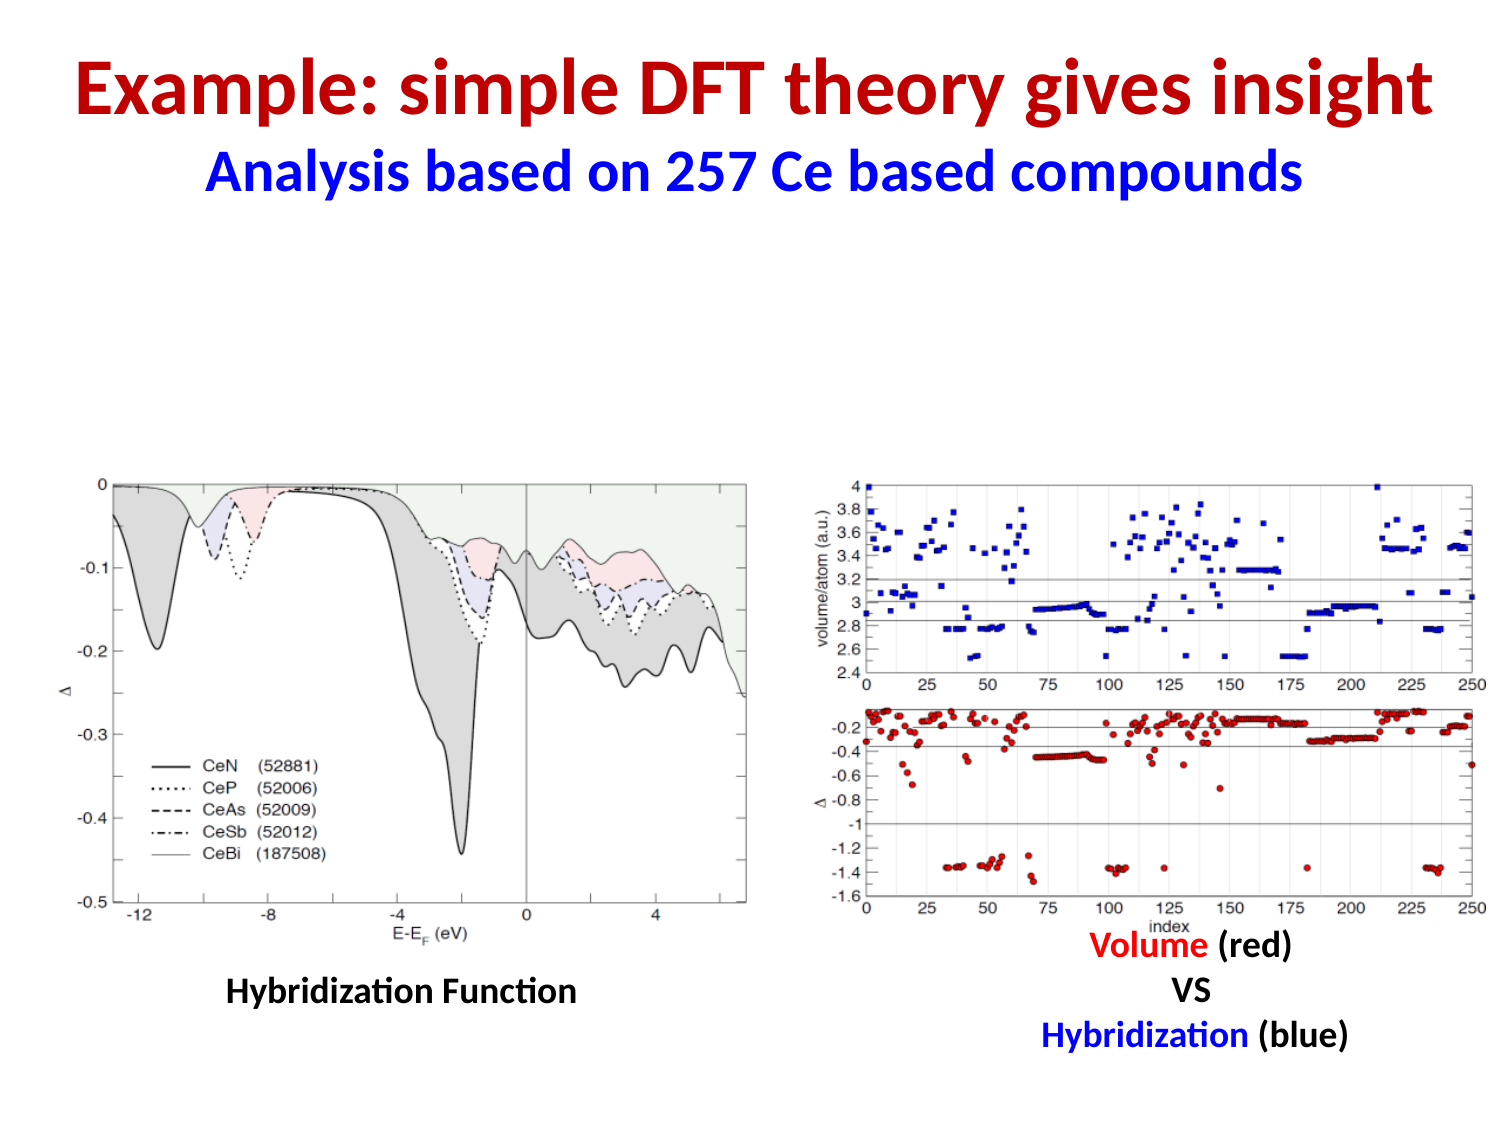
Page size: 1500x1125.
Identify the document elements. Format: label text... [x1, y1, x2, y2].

text_box Hybridization Function [211, 958, 593, 1019]
text_box Volume (red) VS Hybridization (blue) [1026, 944, 1365, 1063]
picture [50, 469, 754, 948]
picture [812, 480, 1486, 937]
title Example: simple DFT theory gives insight Analysis based on 257 Ce based compounds [25, 24, 1486, 213]
